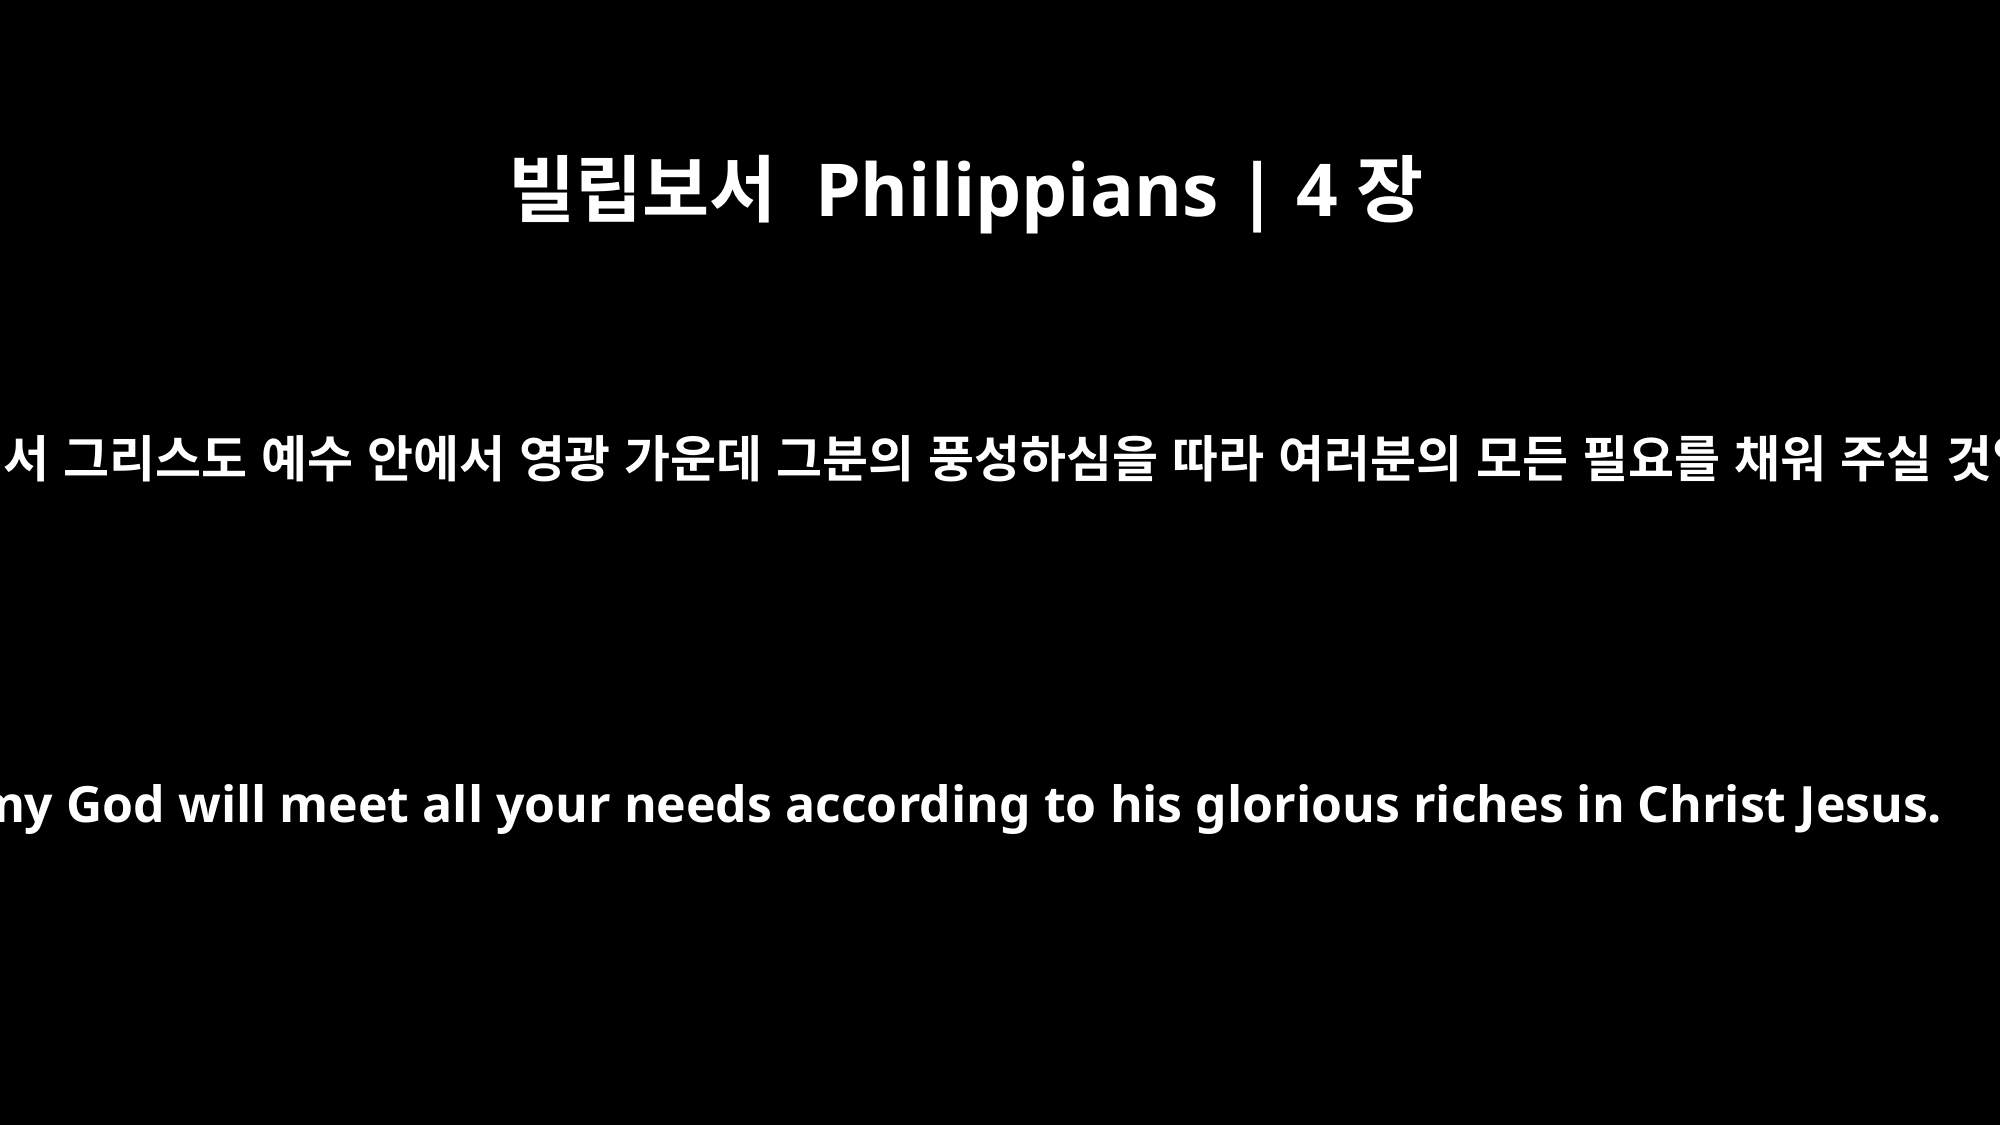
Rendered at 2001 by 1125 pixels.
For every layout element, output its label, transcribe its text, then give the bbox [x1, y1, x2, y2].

text_box 빌립보서 Philippians | 4장 [493, 136, 1439, 239]
text_box 19 내 하나님께서 그리스도 예수 안에서 영광 가운데 그분의 풍성하심을 따라 여러분의 모든 필요를 채워 주실 것입니다. [0, 359, 2000, 495]
text_box And my God will meet all your needs according to his glorious riches in Christ Jesus. [0, 764, 1958, 840]
